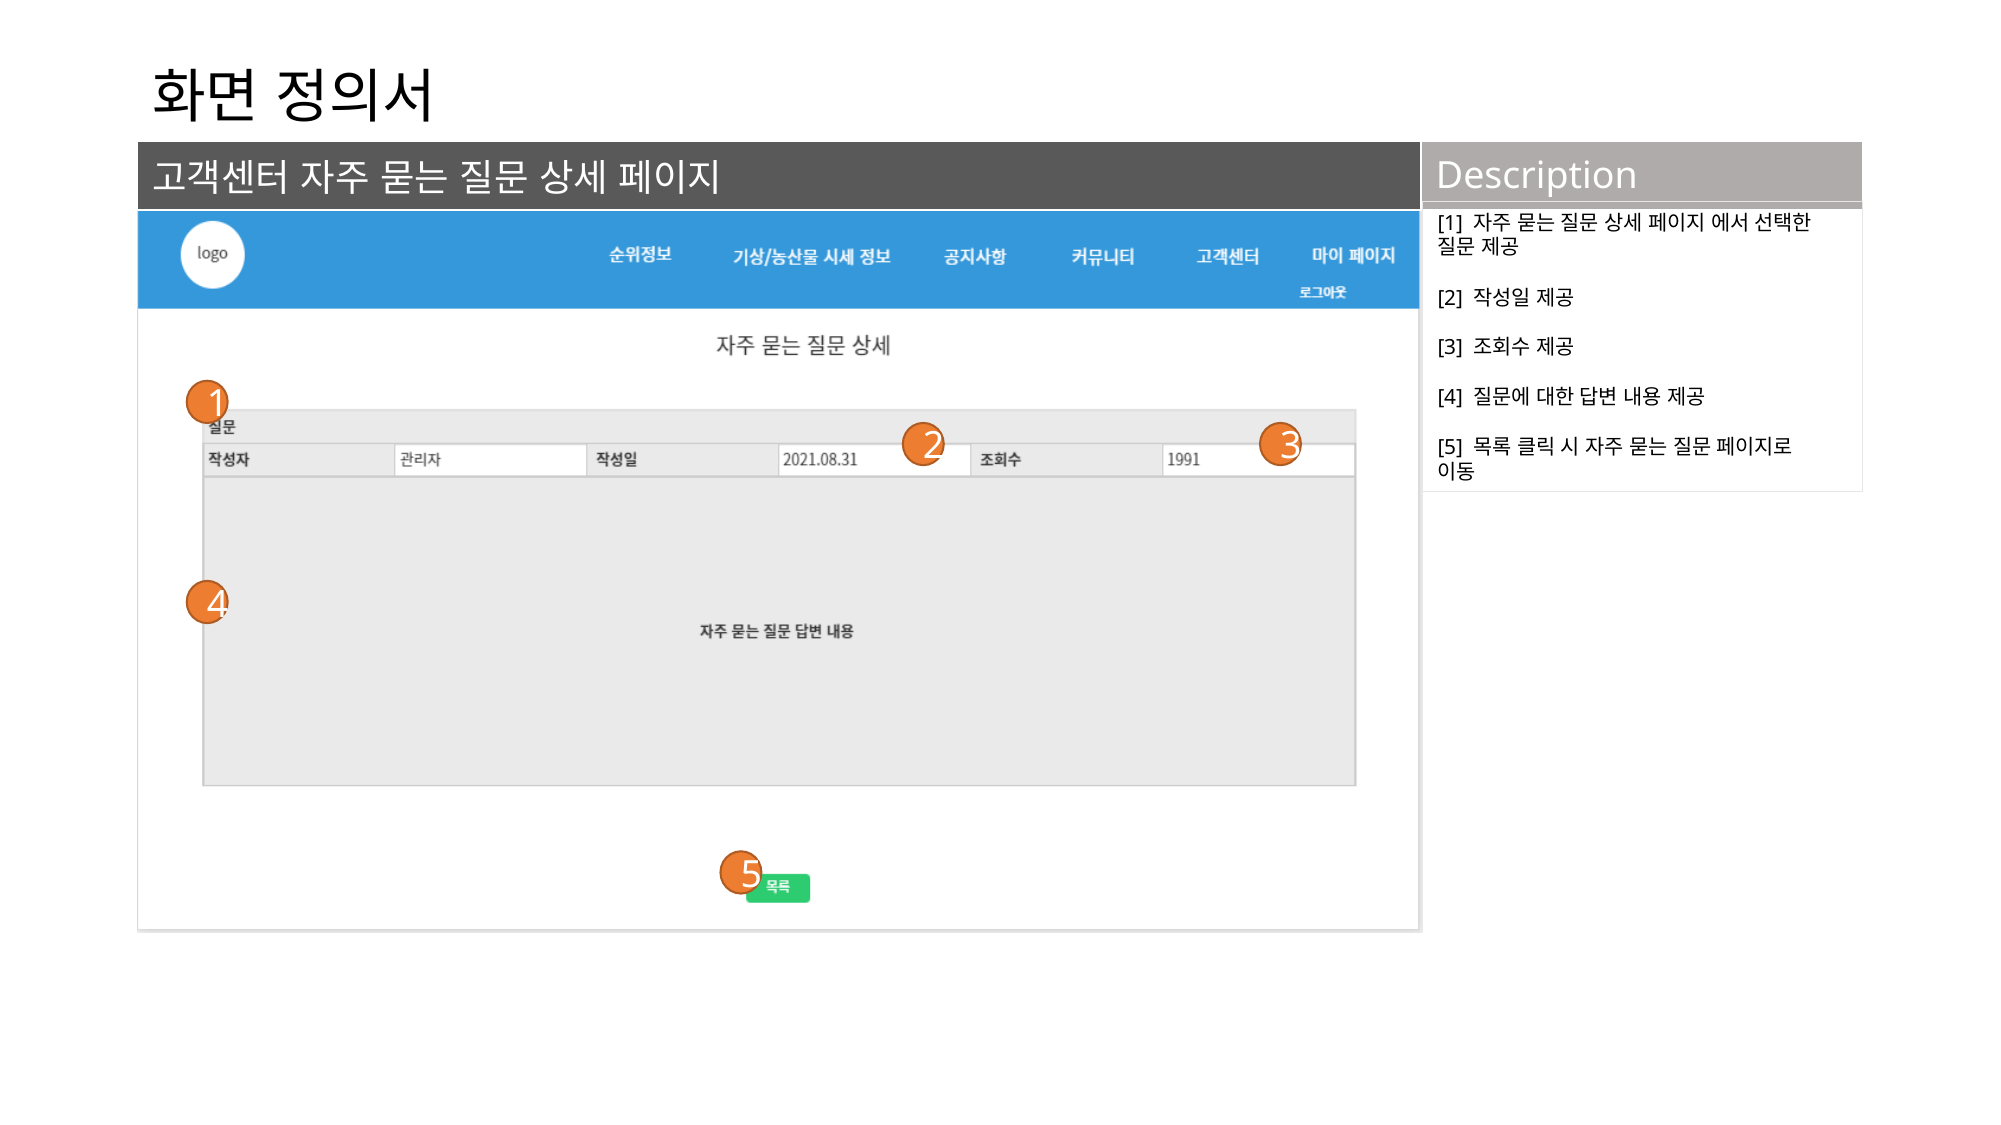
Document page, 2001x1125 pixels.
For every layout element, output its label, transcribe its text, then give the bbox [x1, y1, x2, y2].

title 화면 정의서 [137, 59, 487, 137]
picture [137, 201, 1423, 933]
text_box [1] 자주 묻는 질문 상세 페이지 에서 선택한 질문 제공 [2] 작성일 제공 [3] 조회수 제공 [4] 질문에 대한 답변 내용 제공 [5] 목록 클릭 시 자주 묻는 질문 페이지로 이동 [1423, 201, 1863, 492]
table_header 고객센터 자주 묻는 질문 상세 페이지 [138, 142, 1420, 201]
table_header Description [1422, 142, 1862, 201]
